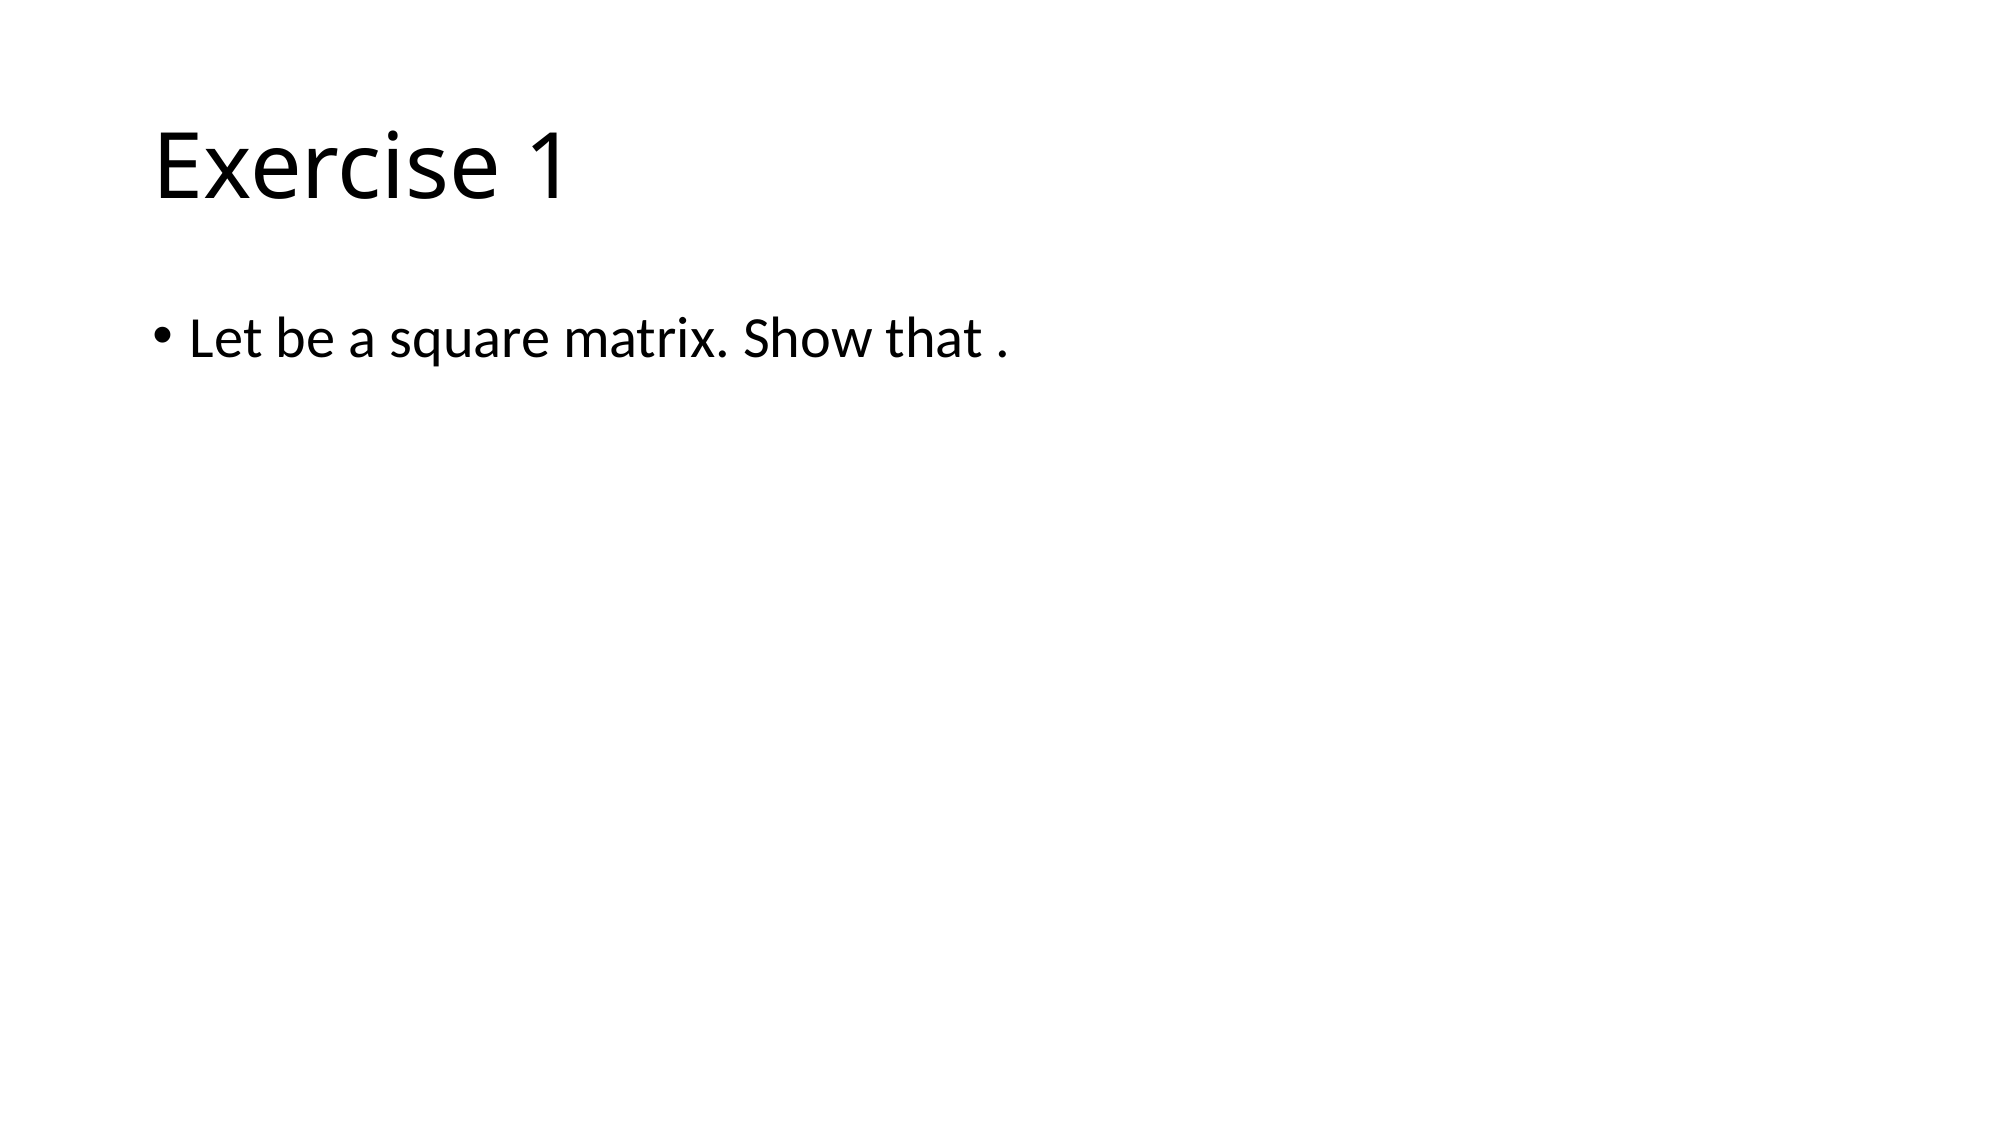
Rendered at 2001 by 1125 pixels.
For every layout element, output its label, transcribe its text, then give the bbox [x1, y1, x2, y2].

title Exercise 1 [137, 59, 1863, 278]
